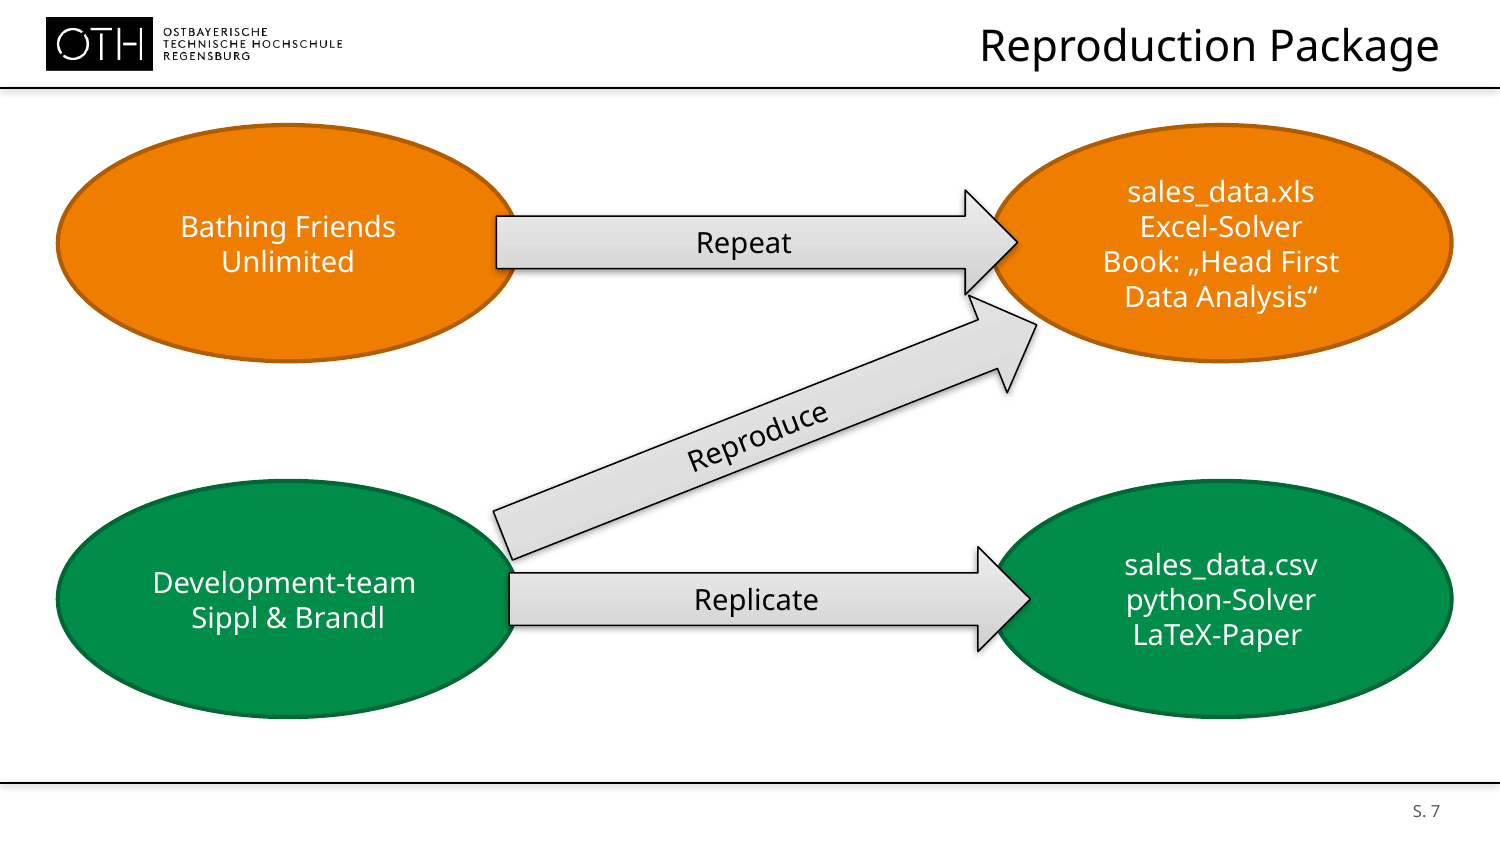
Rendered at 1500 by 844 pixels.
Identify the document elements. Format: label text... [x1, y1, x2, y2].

text_box sales_data.csv python-Solver LaTeX-Paper [999, 478, 1454, 720]
title Reproduction Package [442, 17, 1452, 71]
text_box Repeat [495, 189, 1019, 296]
text_box Reproduce [492, 294, 1038, 561]
text_box Development-team Sippl & Brandl [55, 478, 514, 720]
text_box Replicate [508, 545, 1031, 653]
text_box Bathing Friends Unlimited [55, 122, 514, 364]
text_box sales_data.xls Excel-Solver Book: „Head First Data Analysis“ [995, 122, 1454, 364]
slide_number S. 7 [1321, 782, 1452, 843]
picture [46, 17, 414, 71]
